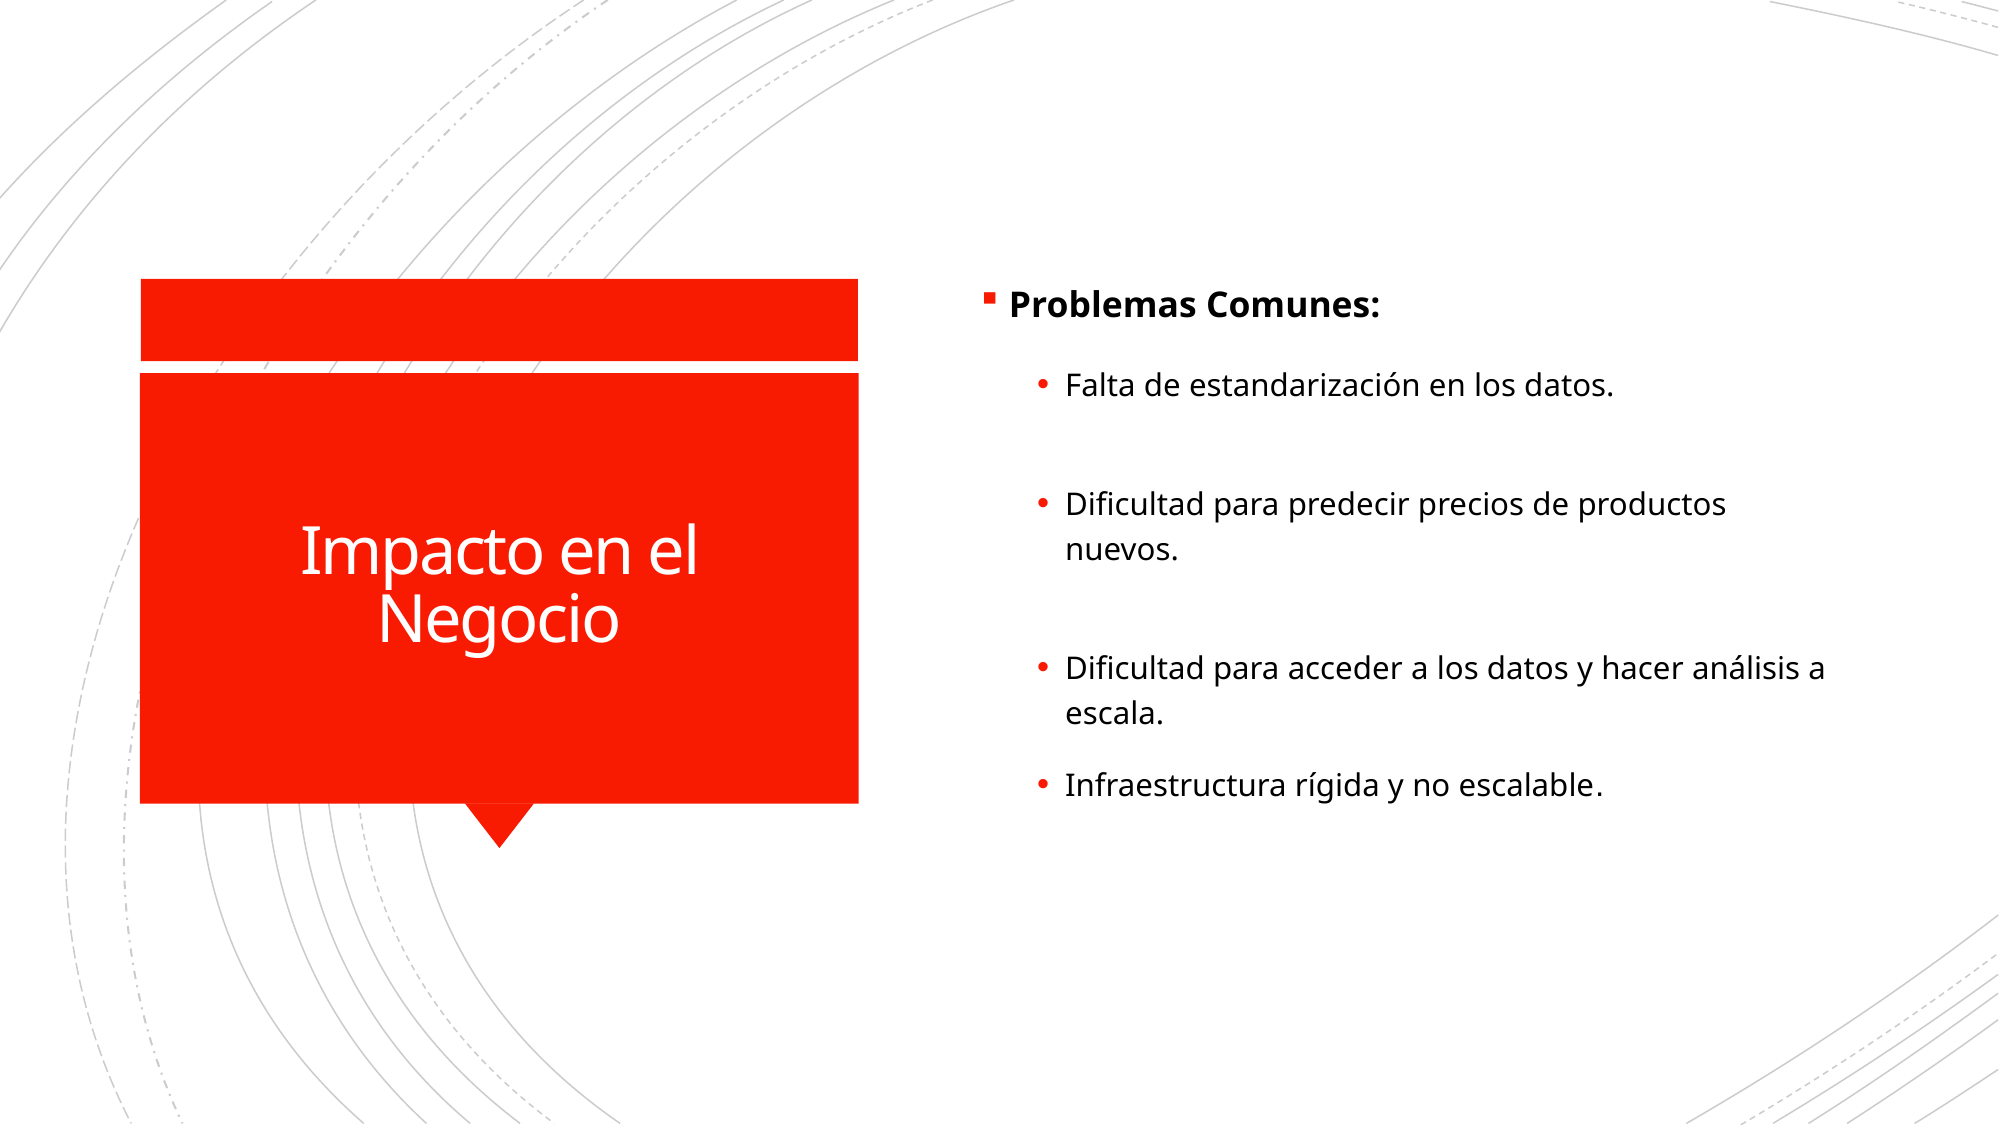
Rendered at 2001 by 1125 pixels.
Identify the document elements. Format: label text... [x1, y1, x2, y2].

title Impacto en el Negocio [158, 385, 840, 790]
list Problemas Comunes: Falta de estandarización en los datos. Dificultad para predecir precios de productos nuevos. Dificultad para acceder a los datos y hacer análisis a escala. Infraestructura rígida y no escalable. [965, 131, 1861, 993]
